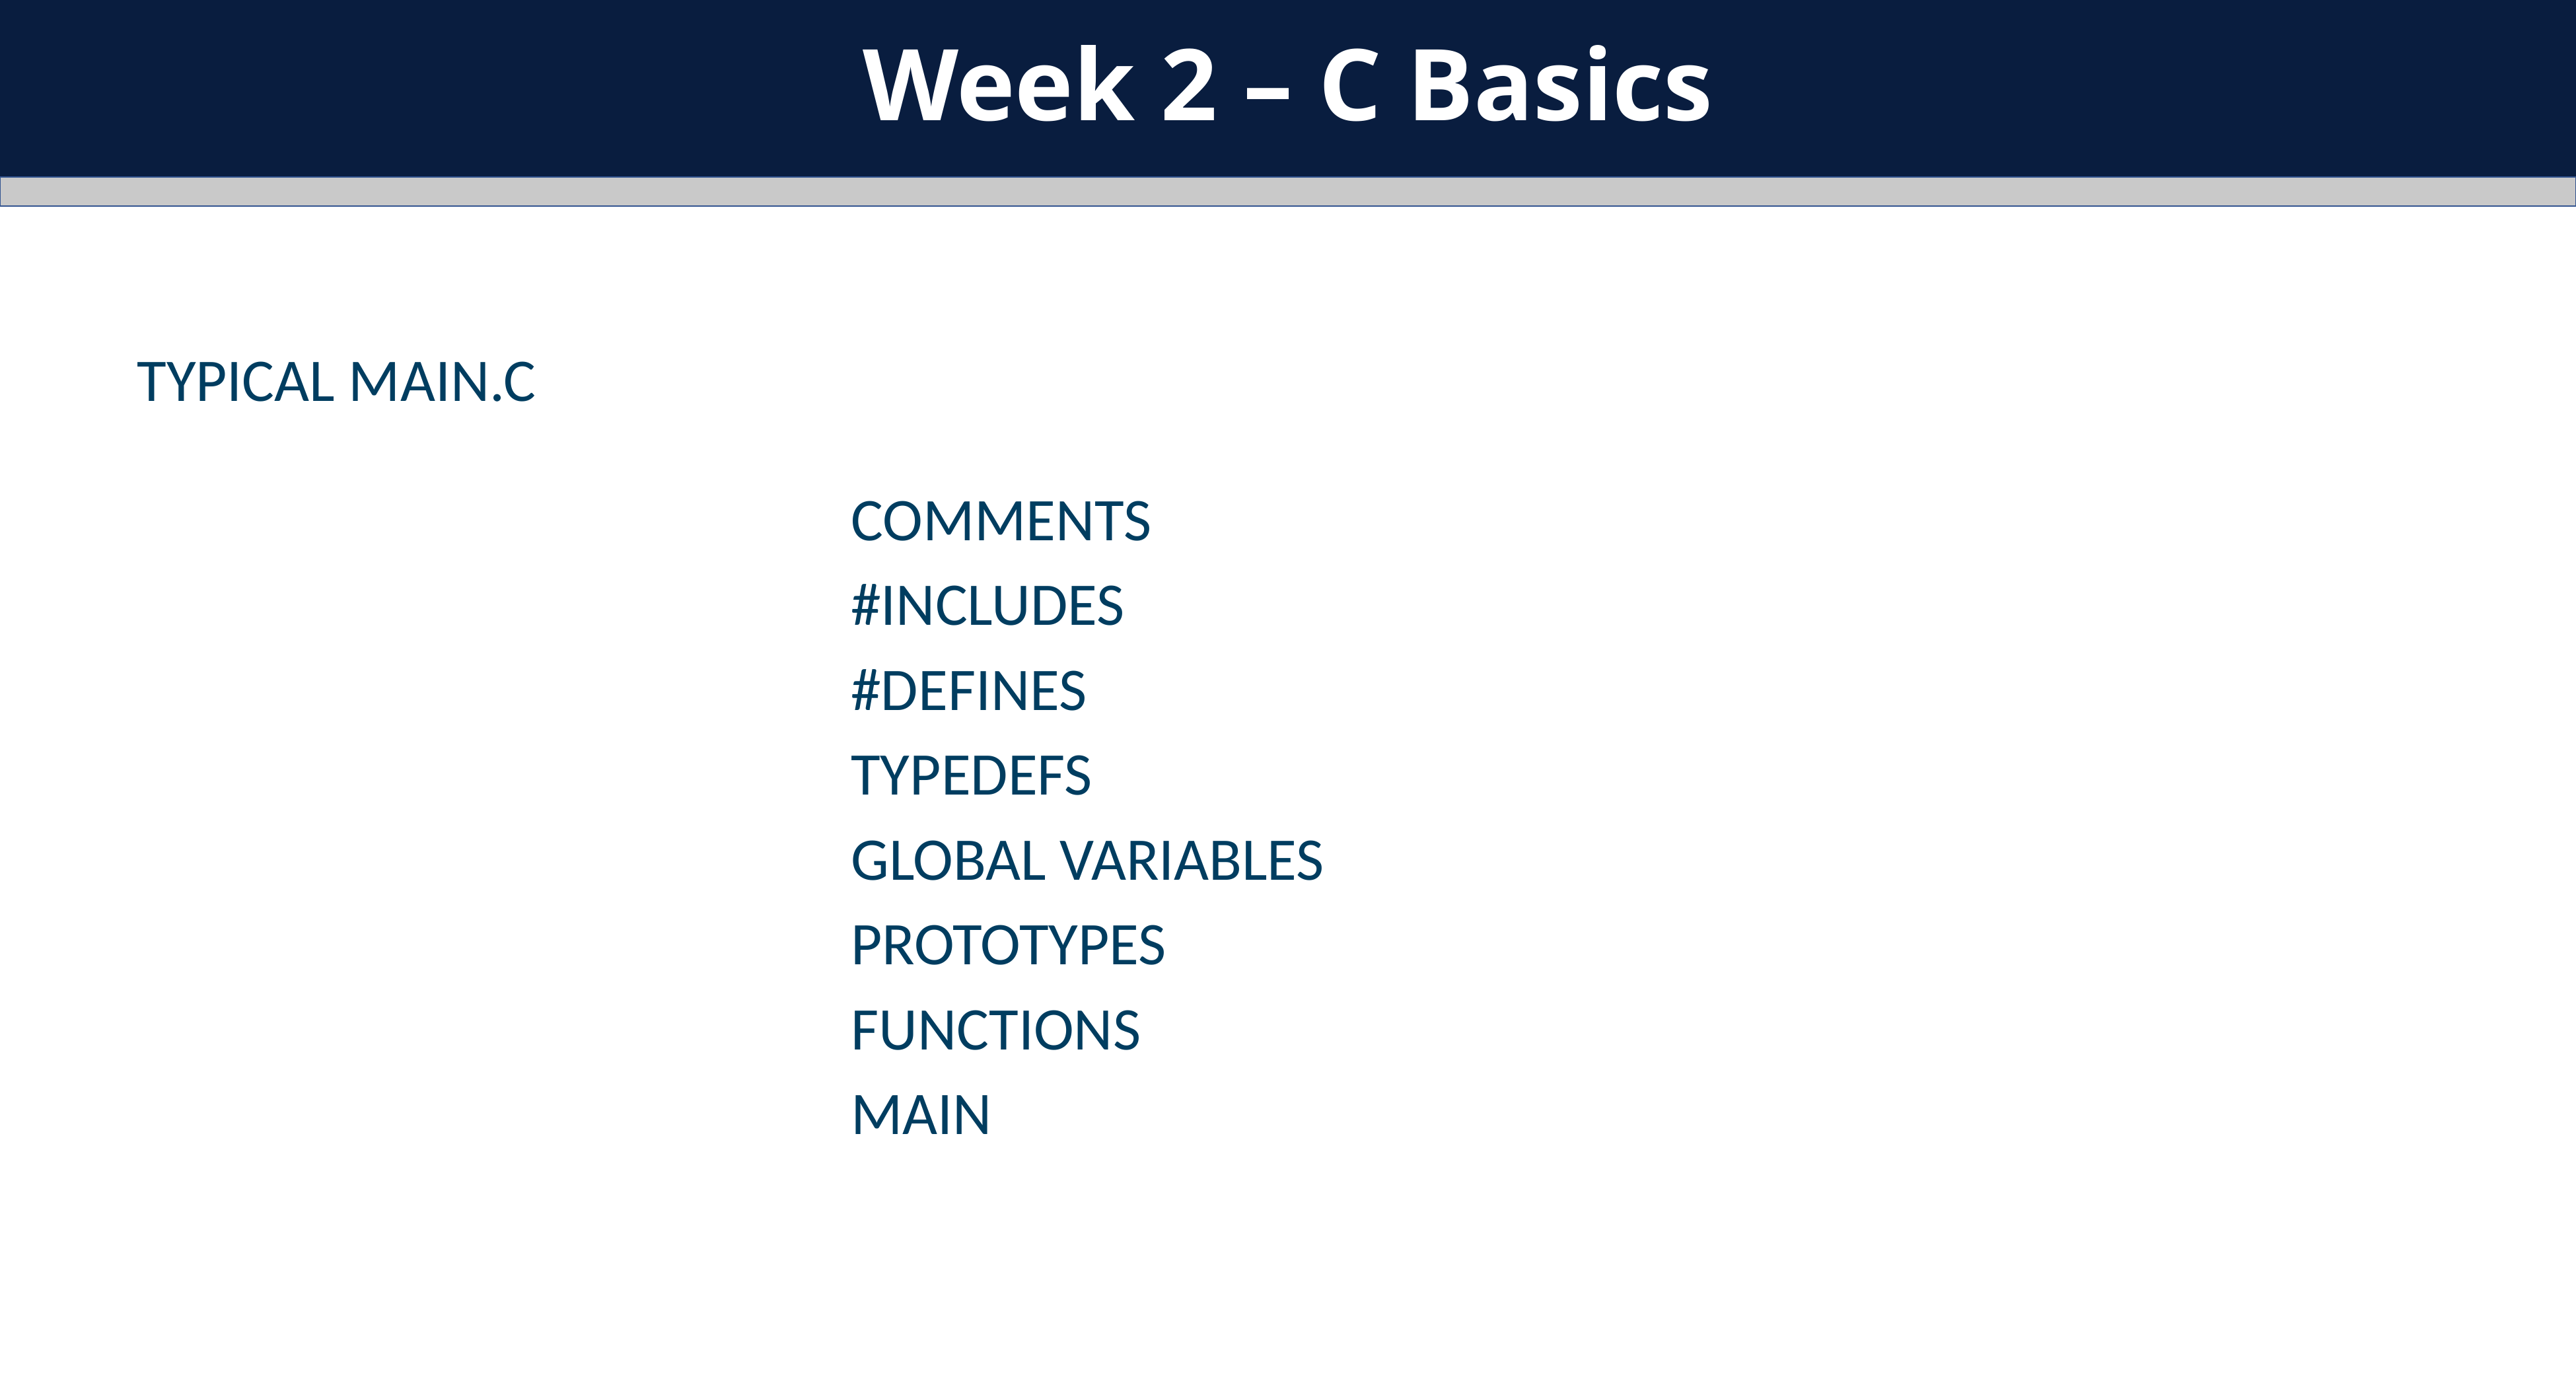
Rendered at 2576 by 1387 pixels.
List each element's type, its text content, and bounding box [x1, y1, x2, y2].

text_box Week 2 – C Basics [0, 0, 2576, 176]
text_box [0, 176, 2576, 207]
text_box COMMENTS #INCLUDES #DEFINES TYPEDEFS GLOBAL VARIABLES PROTOTYPES FUNCTIONS MAIN [841, 483, 2096, 1258]
text_box TYPICAL MAIN.C [127, 336, 717, 419]
